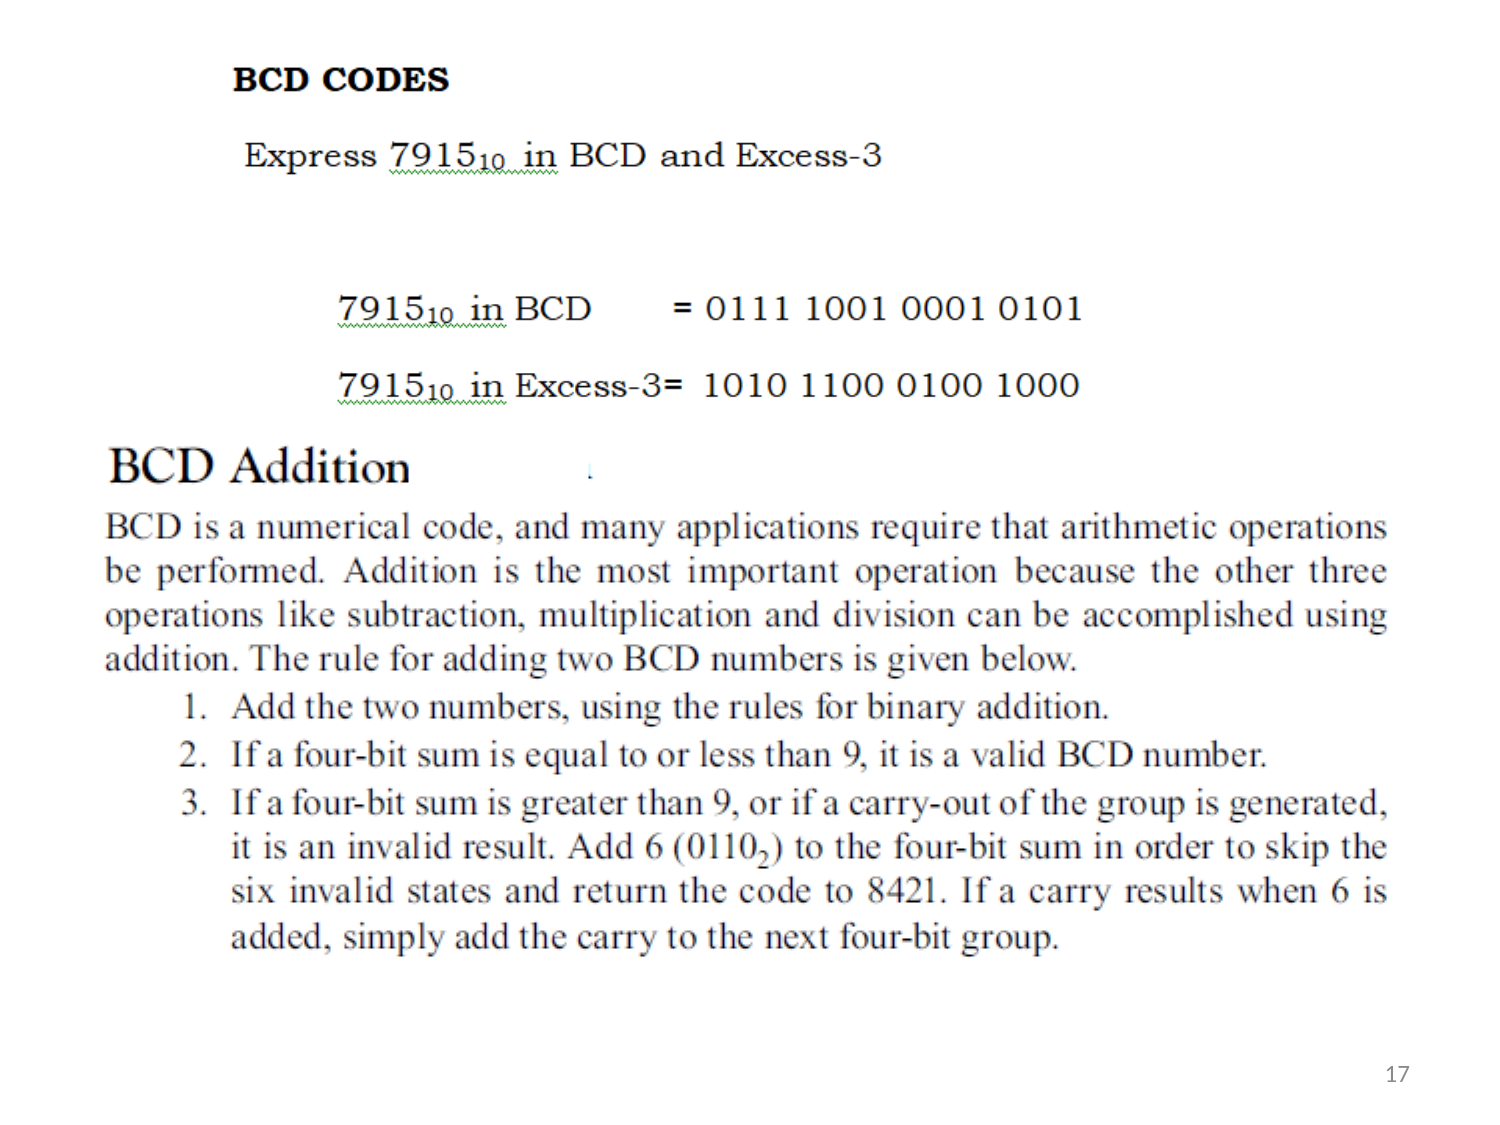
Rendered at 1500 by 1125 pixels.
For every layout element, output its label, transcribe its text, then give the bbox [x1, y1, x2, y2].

picture [222, 46, 1131, 430]
picture [95, 433, 1417, 972]
slide_number 17 [1074, 1042, 1425, 1103]
